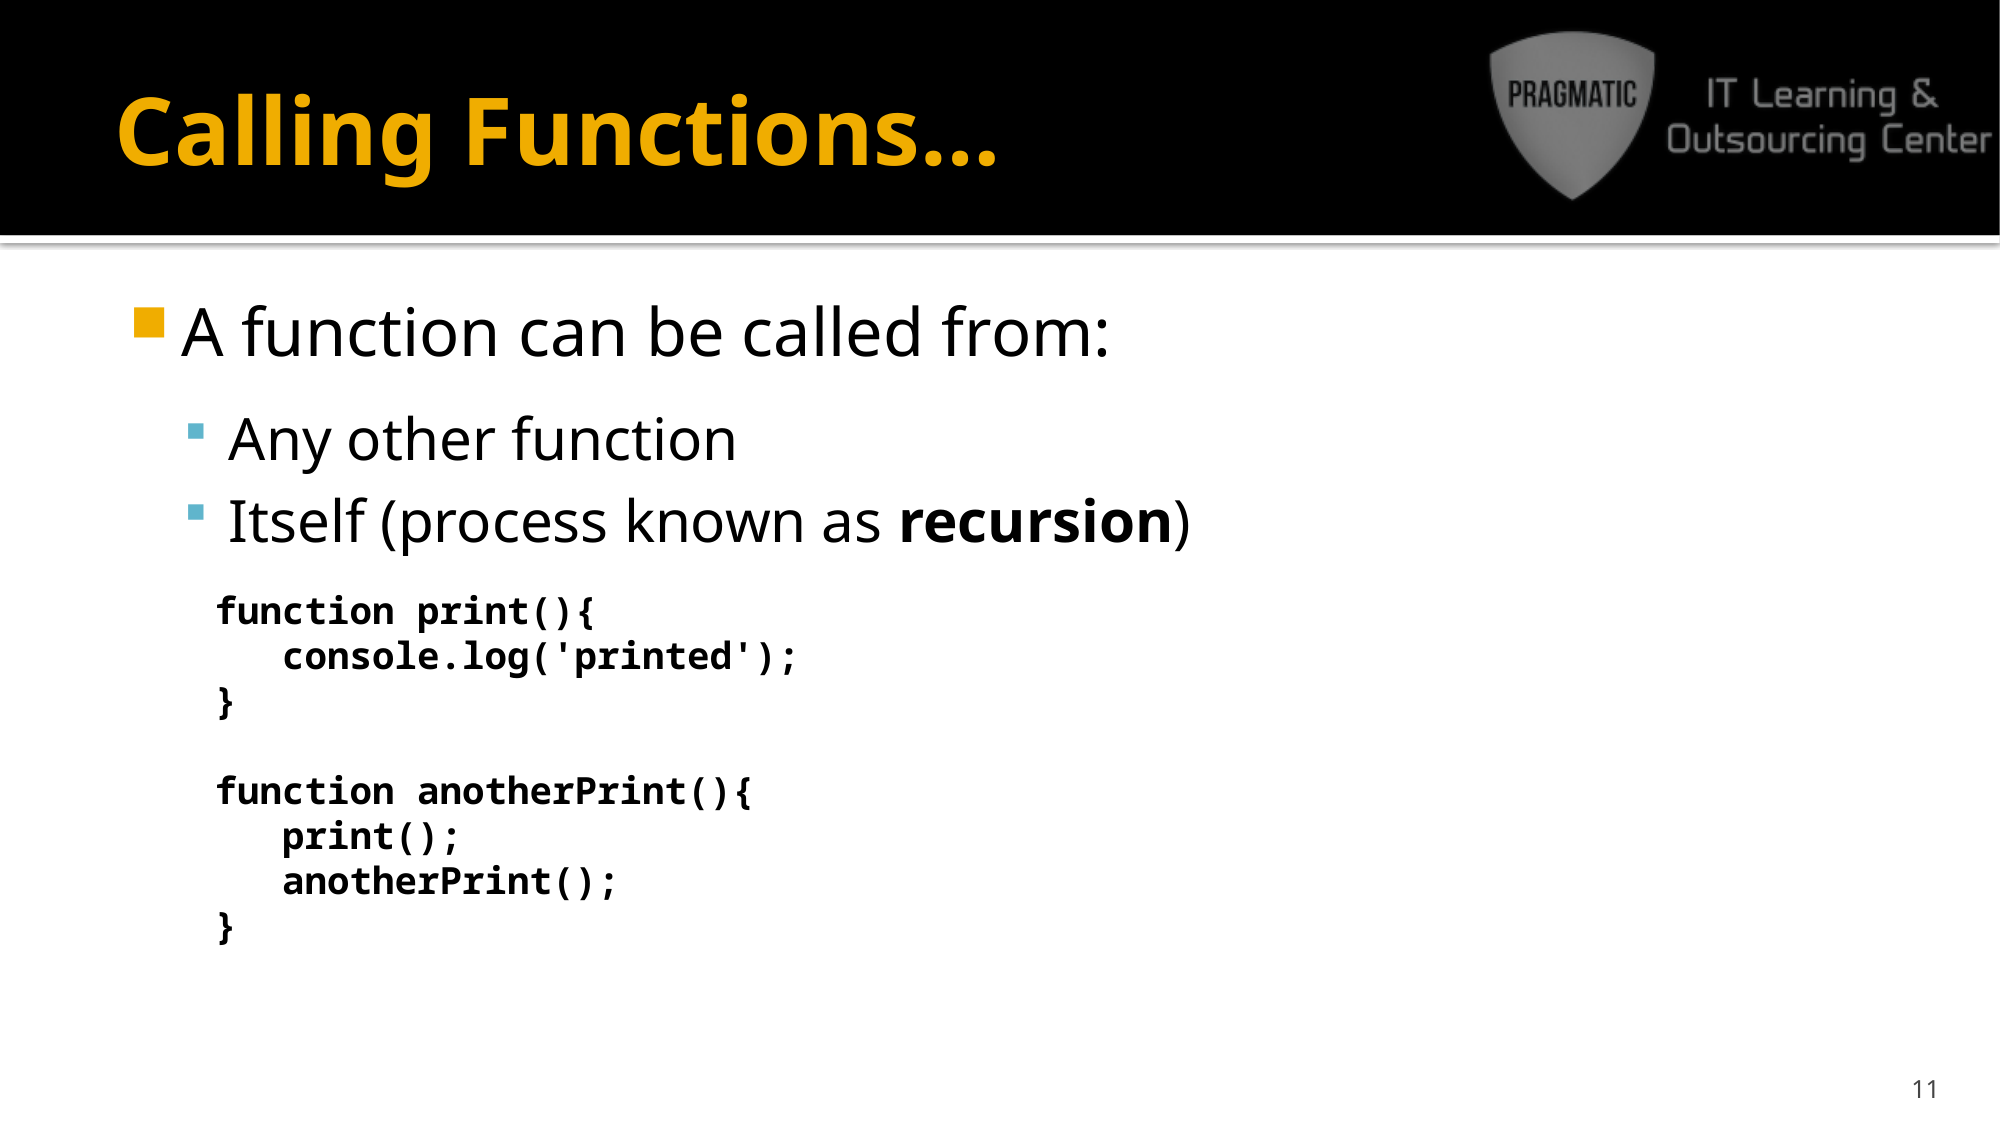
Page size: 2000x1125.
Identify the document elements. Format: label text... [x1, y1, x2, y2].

text_box function print(){ console.log('printed'); } function anotherPrint(){ print(); anotherPrint(); } [199, 575, 1075, 970]
picture [1484, 24, 2000, 207]
list A function can be called from: Any other function Itself (process known as recursion) [99, 275, 1900, 1034]
title Calling Functions… [99, 25, 1475, 231]
slide_number 11 [1794, 1062, 1955, 1108]
